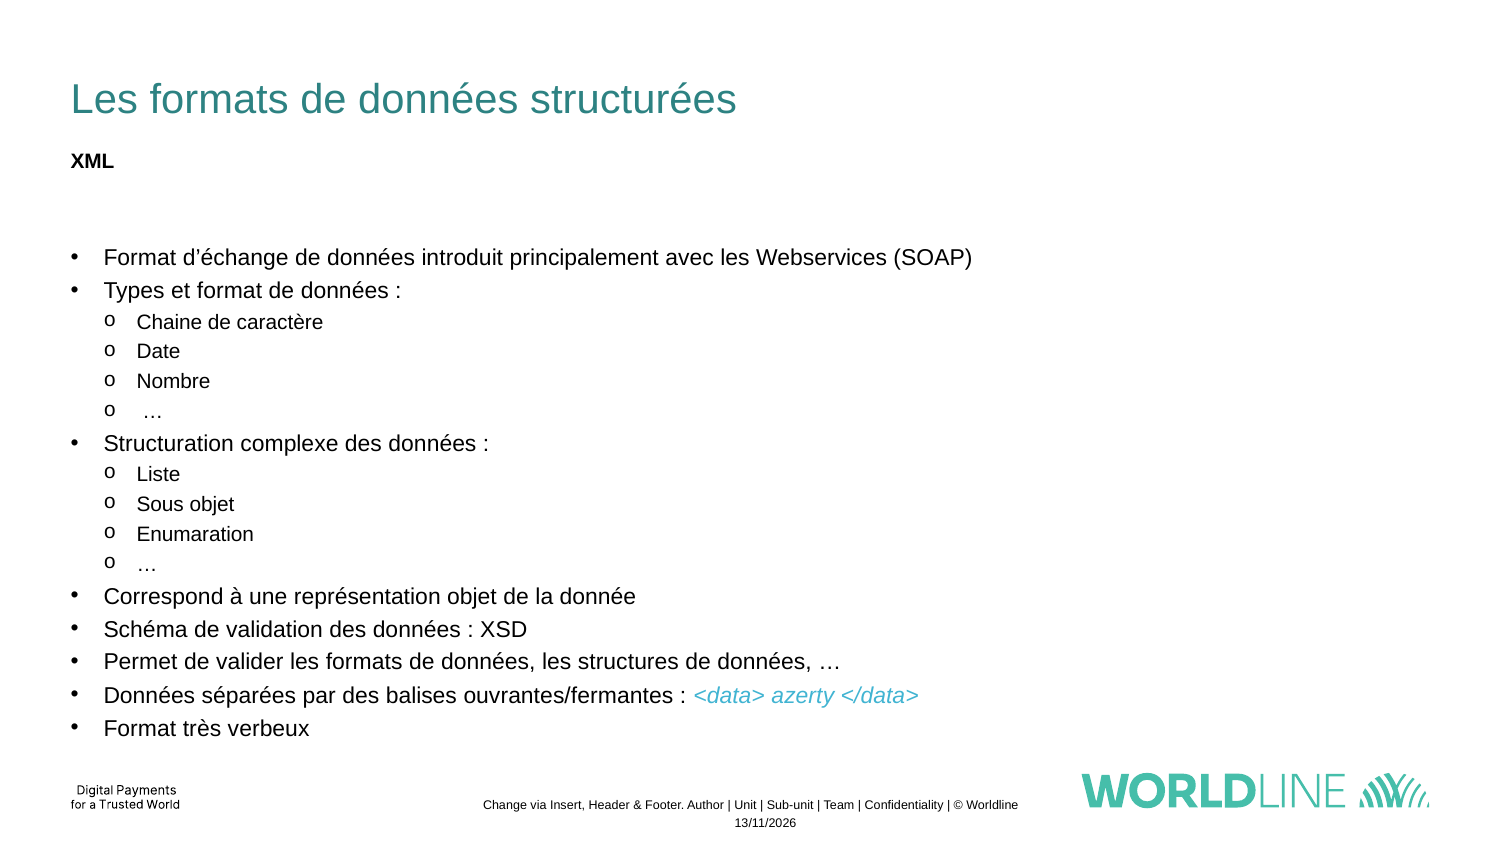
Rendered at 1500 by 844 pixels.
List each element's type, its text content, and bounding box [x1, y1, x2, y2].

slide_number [734, 817, 831, 832]
list Format d’échange de données introduit principalement avec les Webservices (SOAP) Types et format de données : Chaine de caractère Date Nombre … Structuration complexe des données : Liste Sous objet Enumaration … Correspond à une représentation objet de la donnée Schéma de validation des données : XSD Permet de valider les formats de données, les structures de données, … Données séparées par des balises ouvrantes/fermantes : <data> azerty </data> Format très verbeux [70, 237, 1430, 748]
title Les formats de données structurées [70, 74, 1430, 147]
list XML [70, 147, 1430, 183]
footer Change via Insert, Header & Footer. Author | Unit | Sub-unit | Team | Confidentiality | © Worldline [460, 799, 1042, 814]
